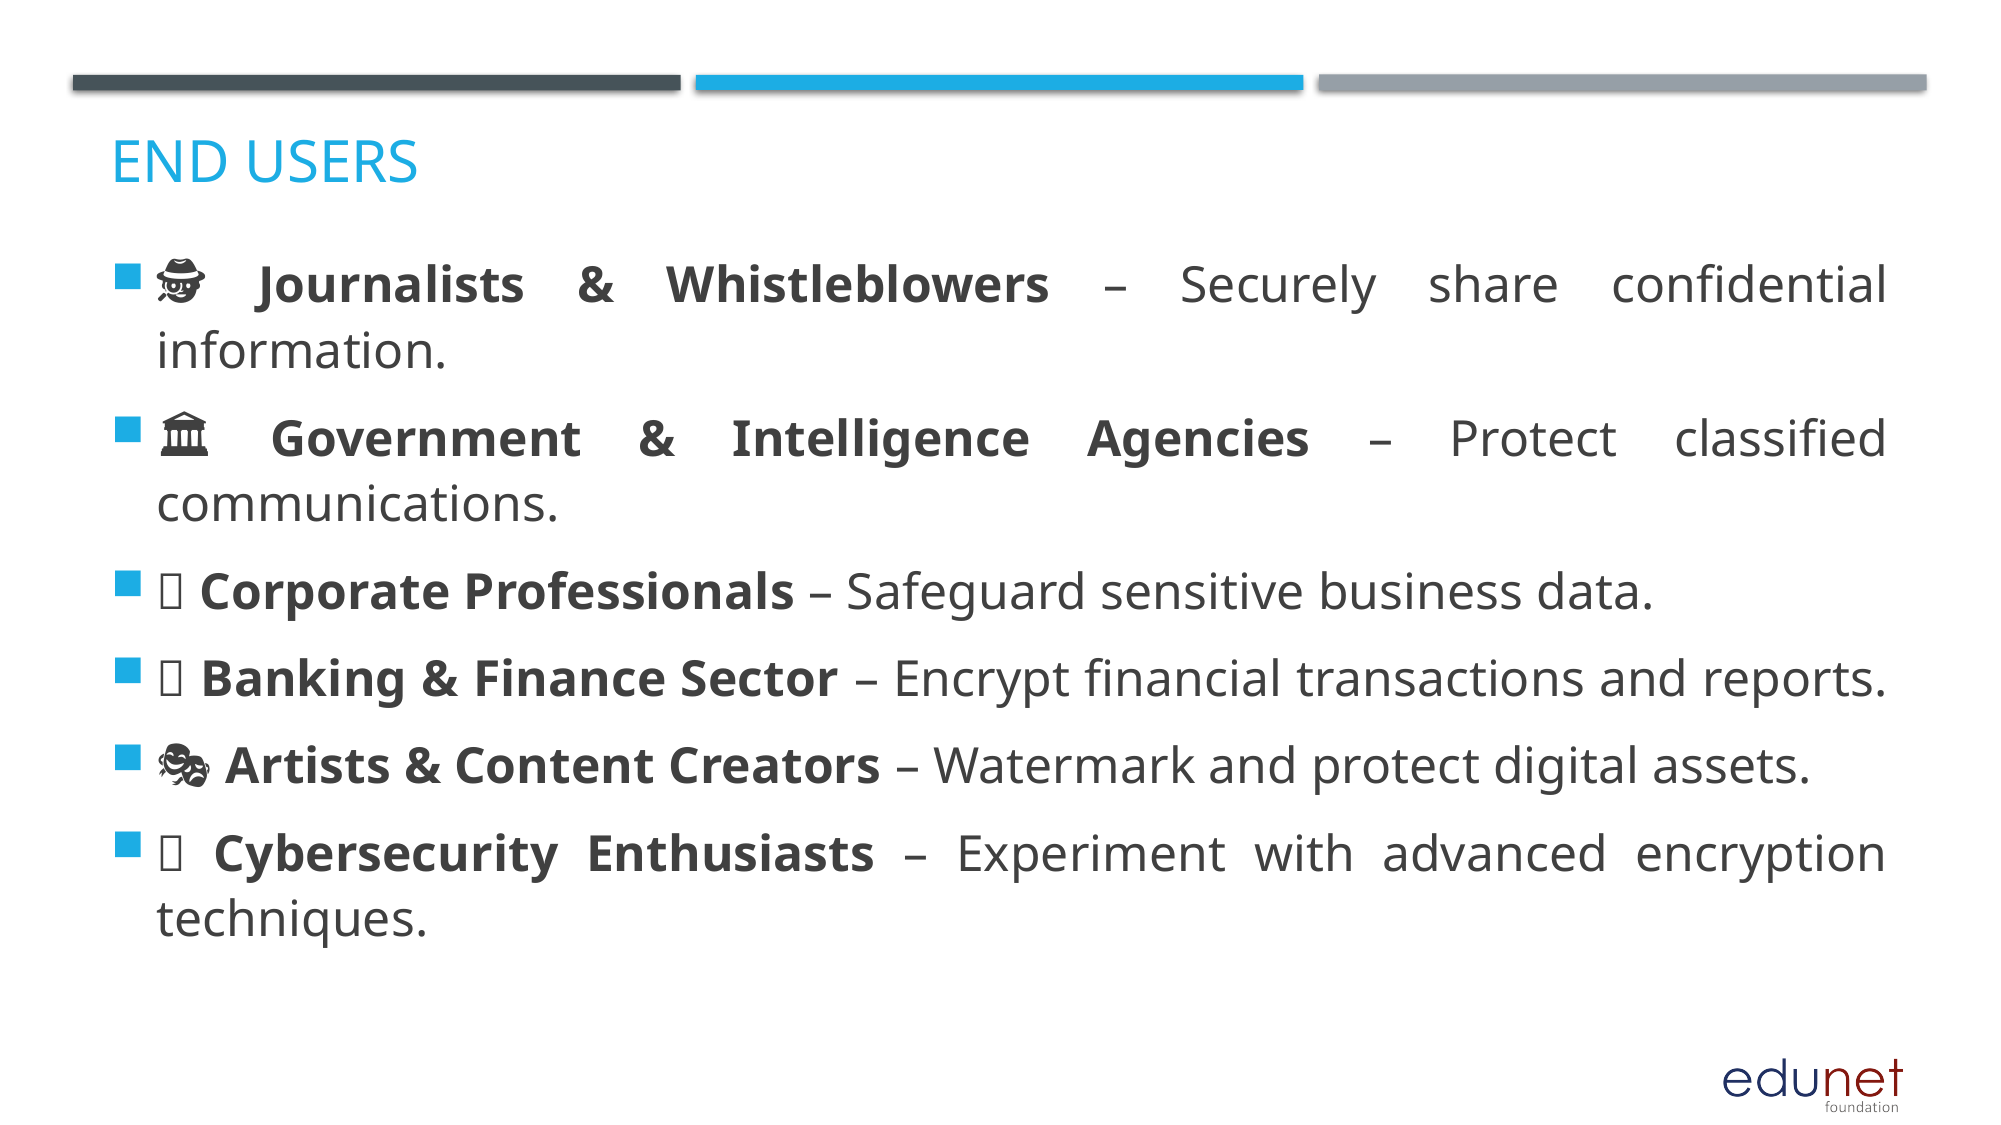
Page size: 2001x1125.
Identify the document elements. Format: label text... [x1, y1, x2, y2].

picture [1719, 1056, 1905, 1116]
list 🕵️ Journalists & Whistleblowers – Securely share confidential information. 🏛️ Government & Intelligence Agencies – Protect classified communications. 📧 Corporate Professionals – Safeguard sensitive business data. 🏦 Banking & Finance Sector – Encrypt financial transactions and reports. 🎭 Artists & Content Creators – Watermark and protect digital assets. 📡 Cybersecurity Enthusiasts – Experiment with advanced encryption techniques. [95, 213, 1905, 981]
title End users [95, 115, 1905, 203]
